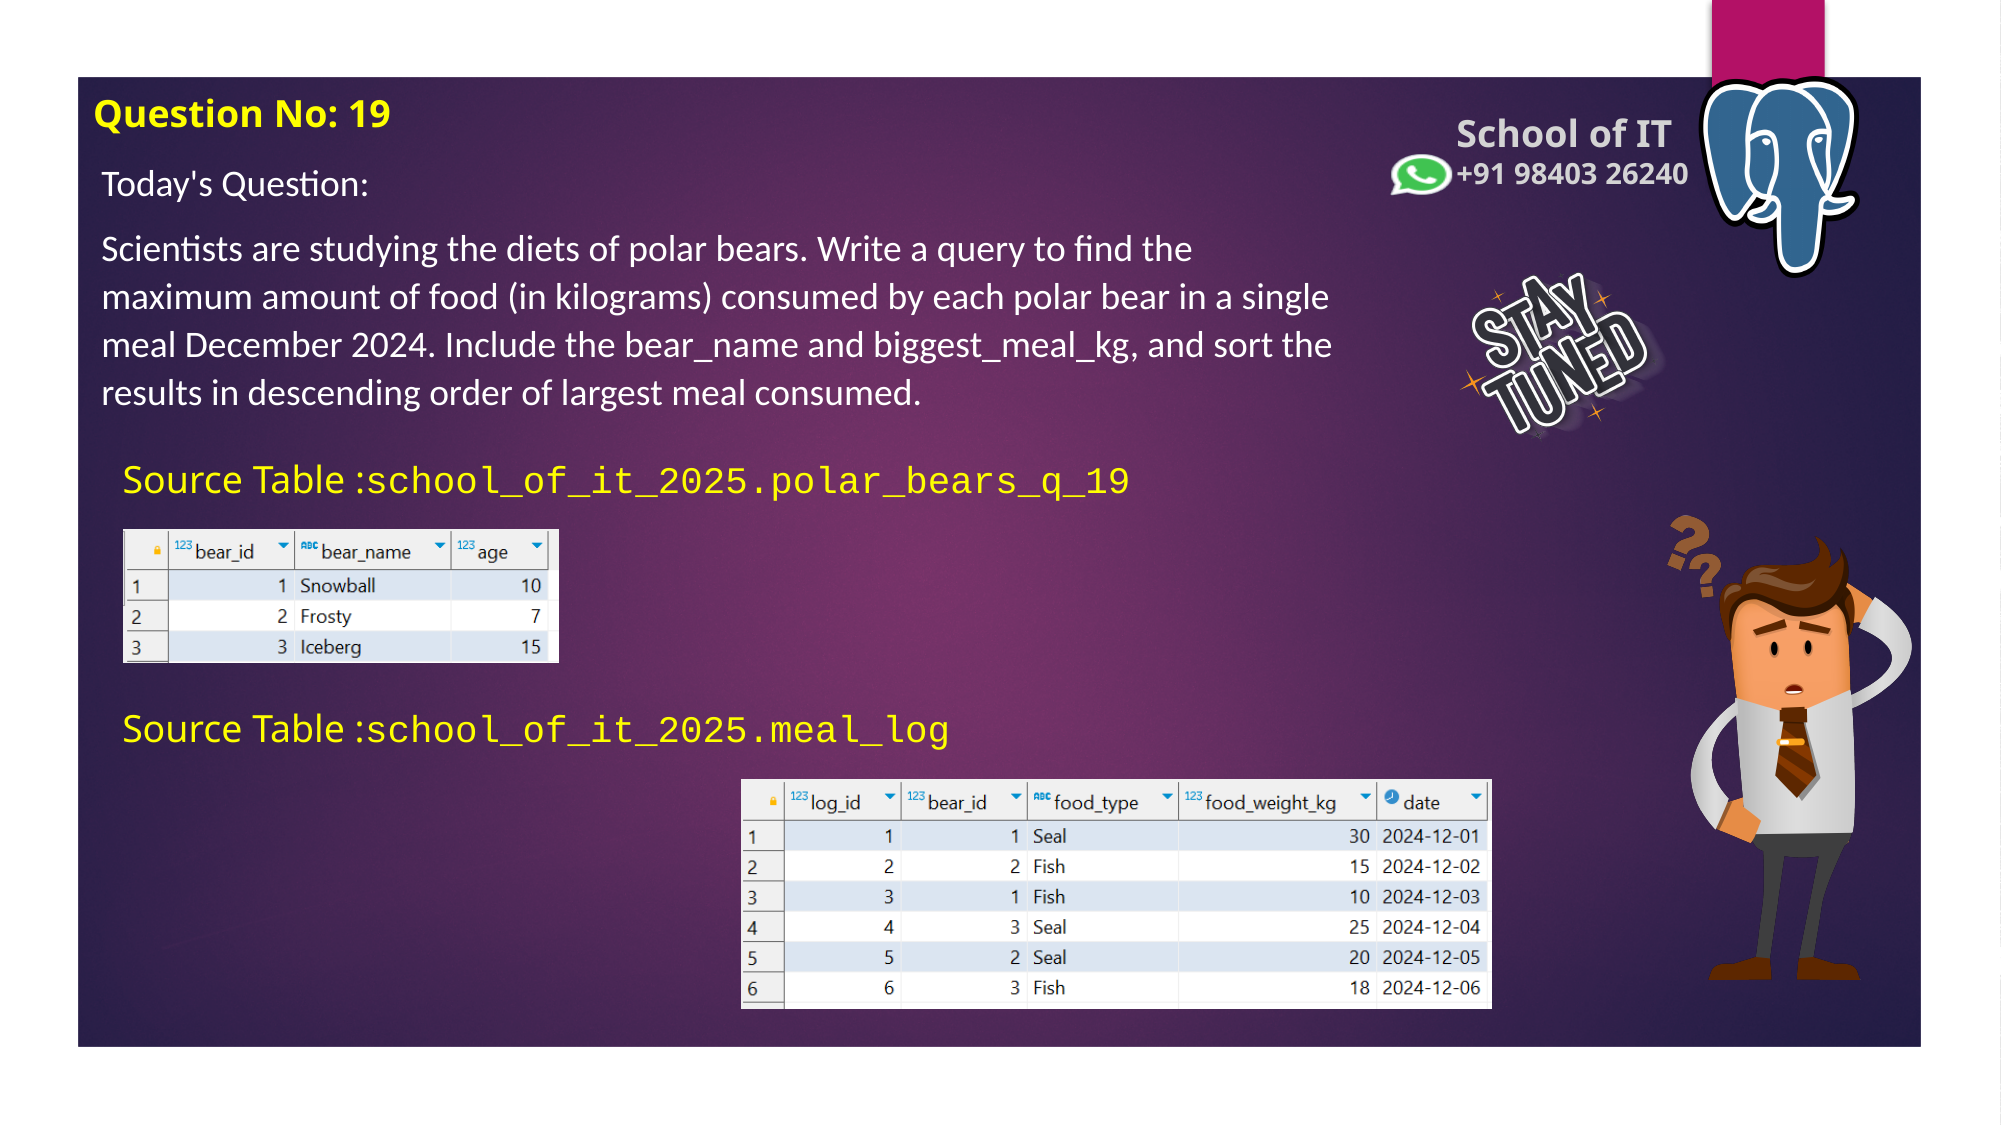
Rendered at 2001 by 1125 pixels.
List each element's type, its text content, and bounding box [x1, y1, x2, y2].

picture [123, 529, 560, 663]
text_box Source Table :school_of_it_2025.meal_log [107, 697, 965, 1028]
text_box School of IT +91 98403 26240 [1441, 102, 1690, 198]
text_box Today's Question: Scientists are studying the diets of polar bears. Write a query to find the maximum amount of food (in kilograms) consumed by each polar bear in a single meal December 2024. Include the bear_name and biggest_meal_kg, and sort the results in descending order of largest meal consumed. [86, 148, 1352, 612]
picture [1407, 206, 1697, 496]
picture [1696, 76, 1862, 278]
text_box Question No: 19 [78, 82, 533, 142]
text_box Source Table :school_of_it_2025.polar_bears_q_19 [107, 449, 1146, 734]
picture [1531, 501, 2000, 997]
picture [1384, 150, 1459, 200]
picture [741, 779, 1492, 1009]
